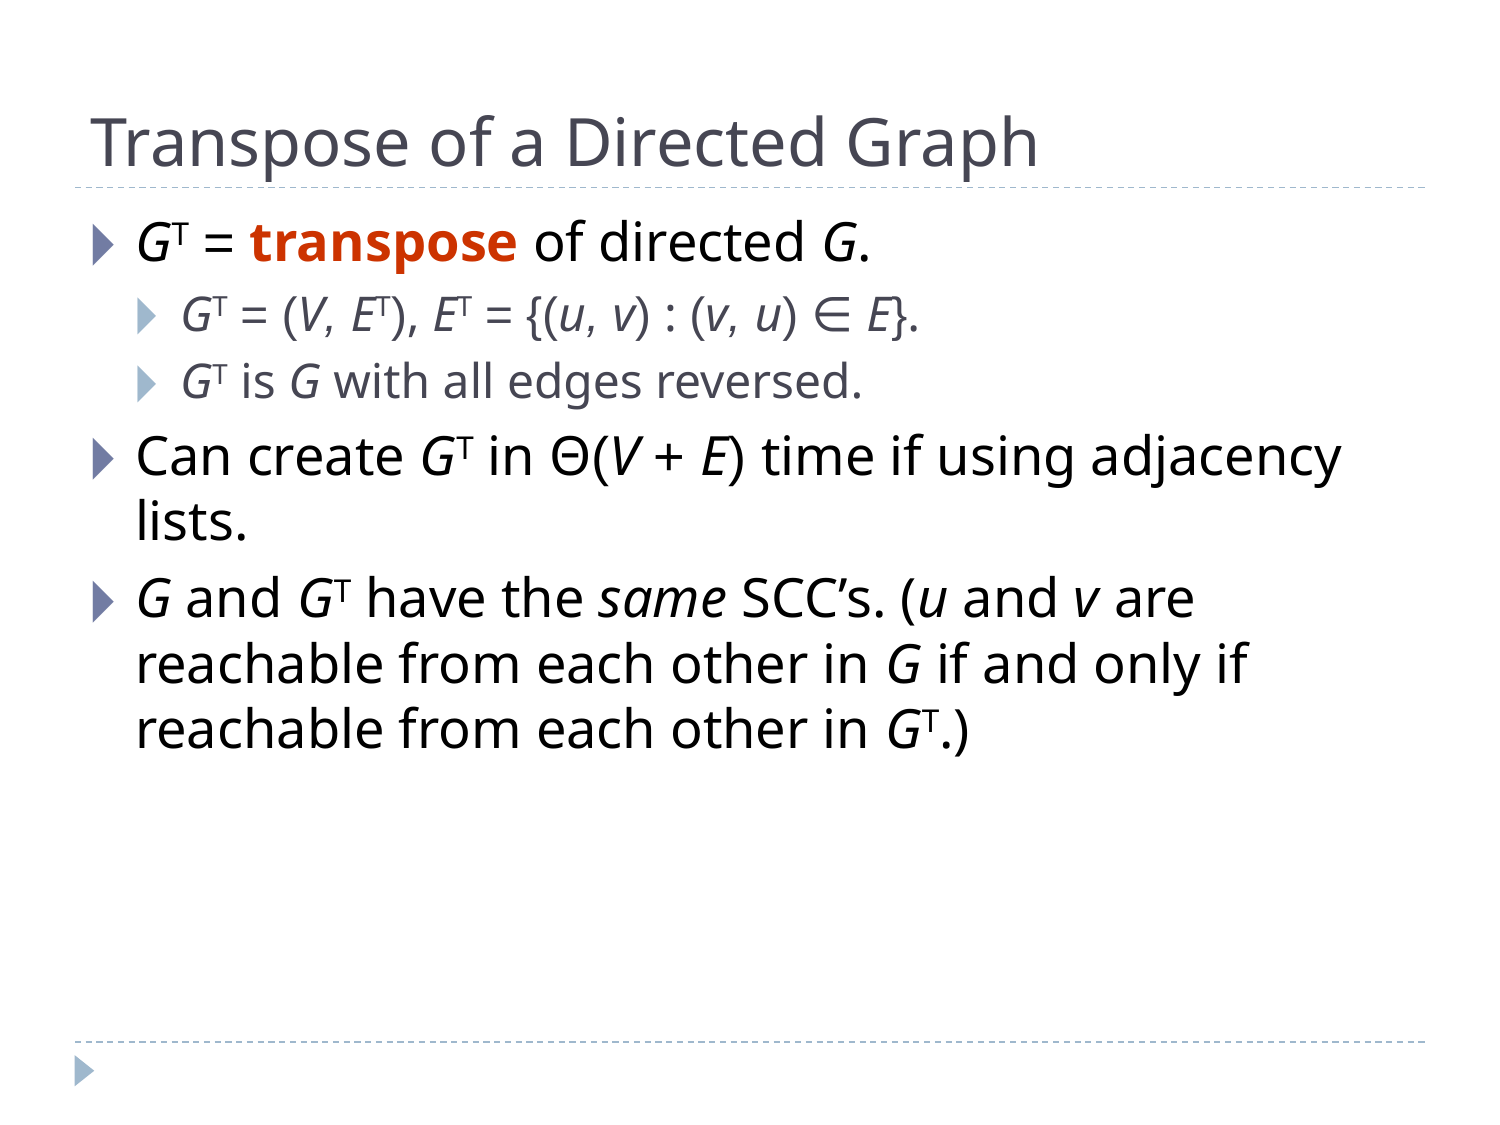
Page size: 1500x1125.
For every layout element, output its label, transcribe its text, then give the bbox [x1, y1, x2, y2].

title Transpose of a Directed Graph [75, 24, 1425, 188]
list GT = transpose of directed G. GT = (V, ET), ET = {(u, v) : (v, u) ∈ E}. GT is G with all edges reversed. Can create GT in Θ(V + E) time if using adjacency lists. G and GT have the same SCC’s. (u and v are reachable from each other in G if and only if reachable from each other in GT.) [75, 200, 1425, 1010]
